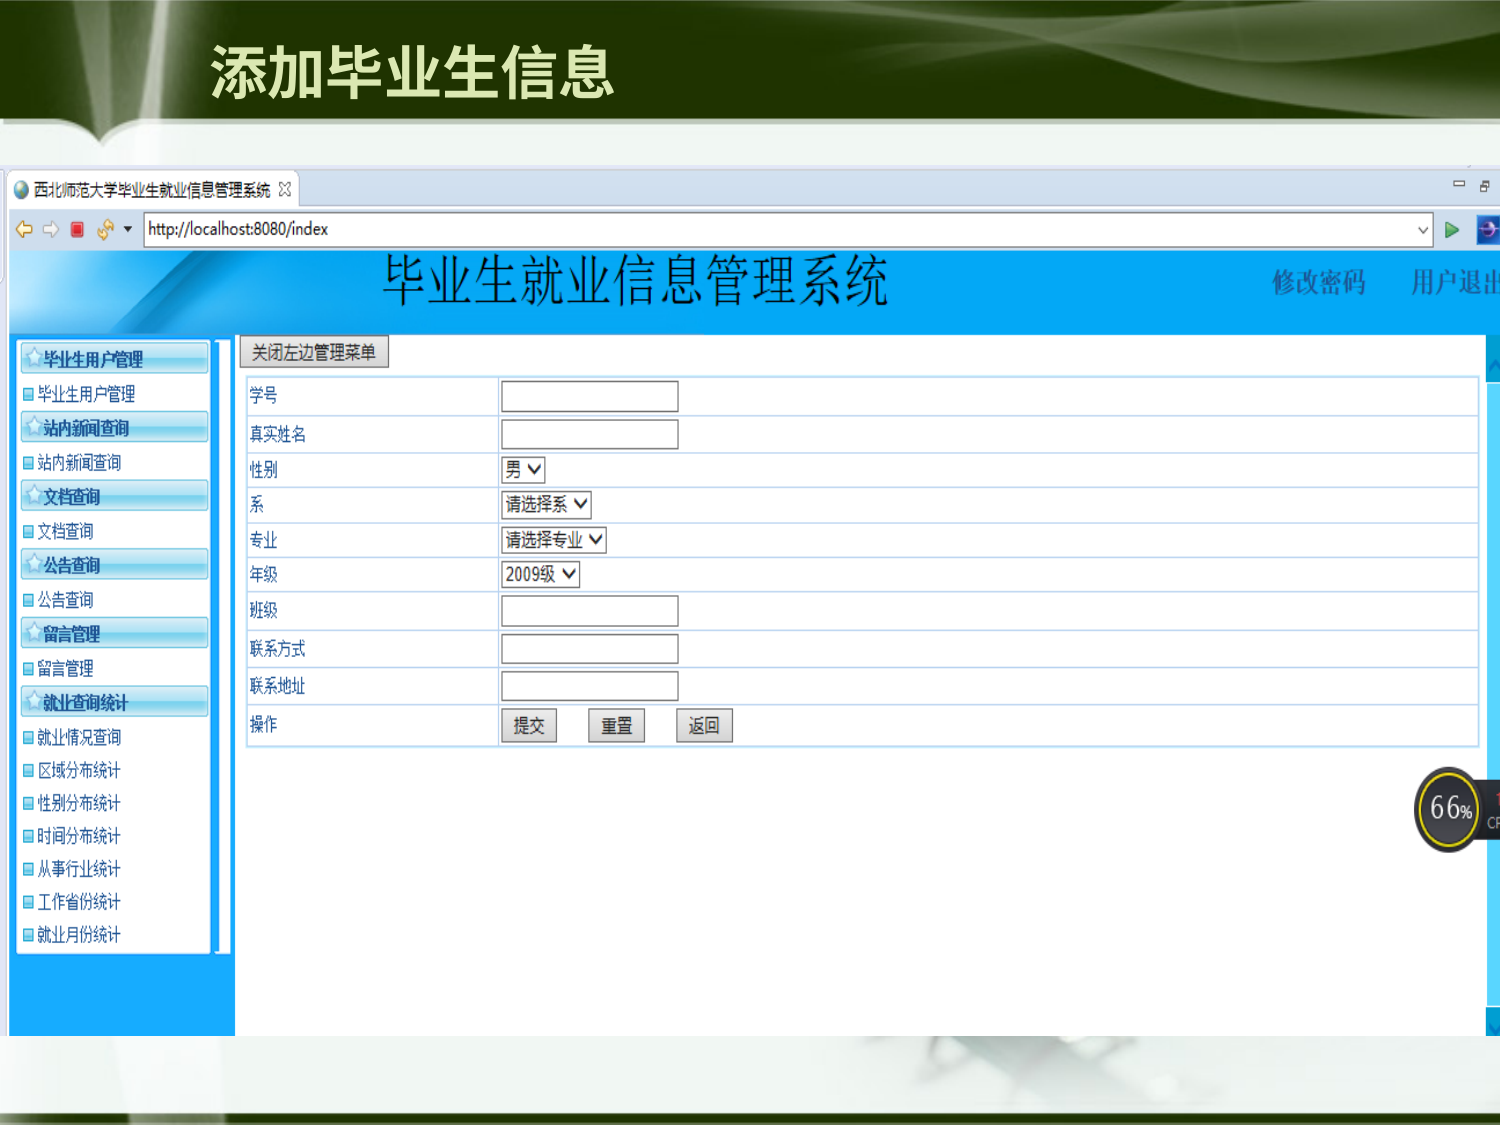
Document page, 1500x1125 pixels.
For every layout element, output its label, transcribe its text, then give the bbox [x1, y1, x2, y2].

picture [663, 292, 668, 300]
picture [0, 0, 1500, 1125]
picture [696, 291, 701, 299]
picture [829, 291, 839, 303]
title 添加毕业生信息 [194, 20, 1483, 122]
picture [389, 255, 393, 281]
picture [879, 272, 885, 279]
picture [864, 282, 871, 302]
picture [1276, 271, 1280, 293]
picture [870, 255, 875, 269]
picture [599, 269, 607, 285]
picture [831, 279, 838, 287]
picture [712, 255, 718, 264]
picture [460, 269, 468, 285]
picture [852, 267, 862, 281]
picture [481, 258, 487, 272]
picture [543, 257, 550, 299]
picture [620, 256, 627, 272]
picture [816, 259, 822, 267]
picture [806, 290, 816, 300]
picture [572, 272, 579, 290]
picture [818, 285, 823, 304]
picture [850, 255, 858, 269]
picture [434, 274, 440, 290]
